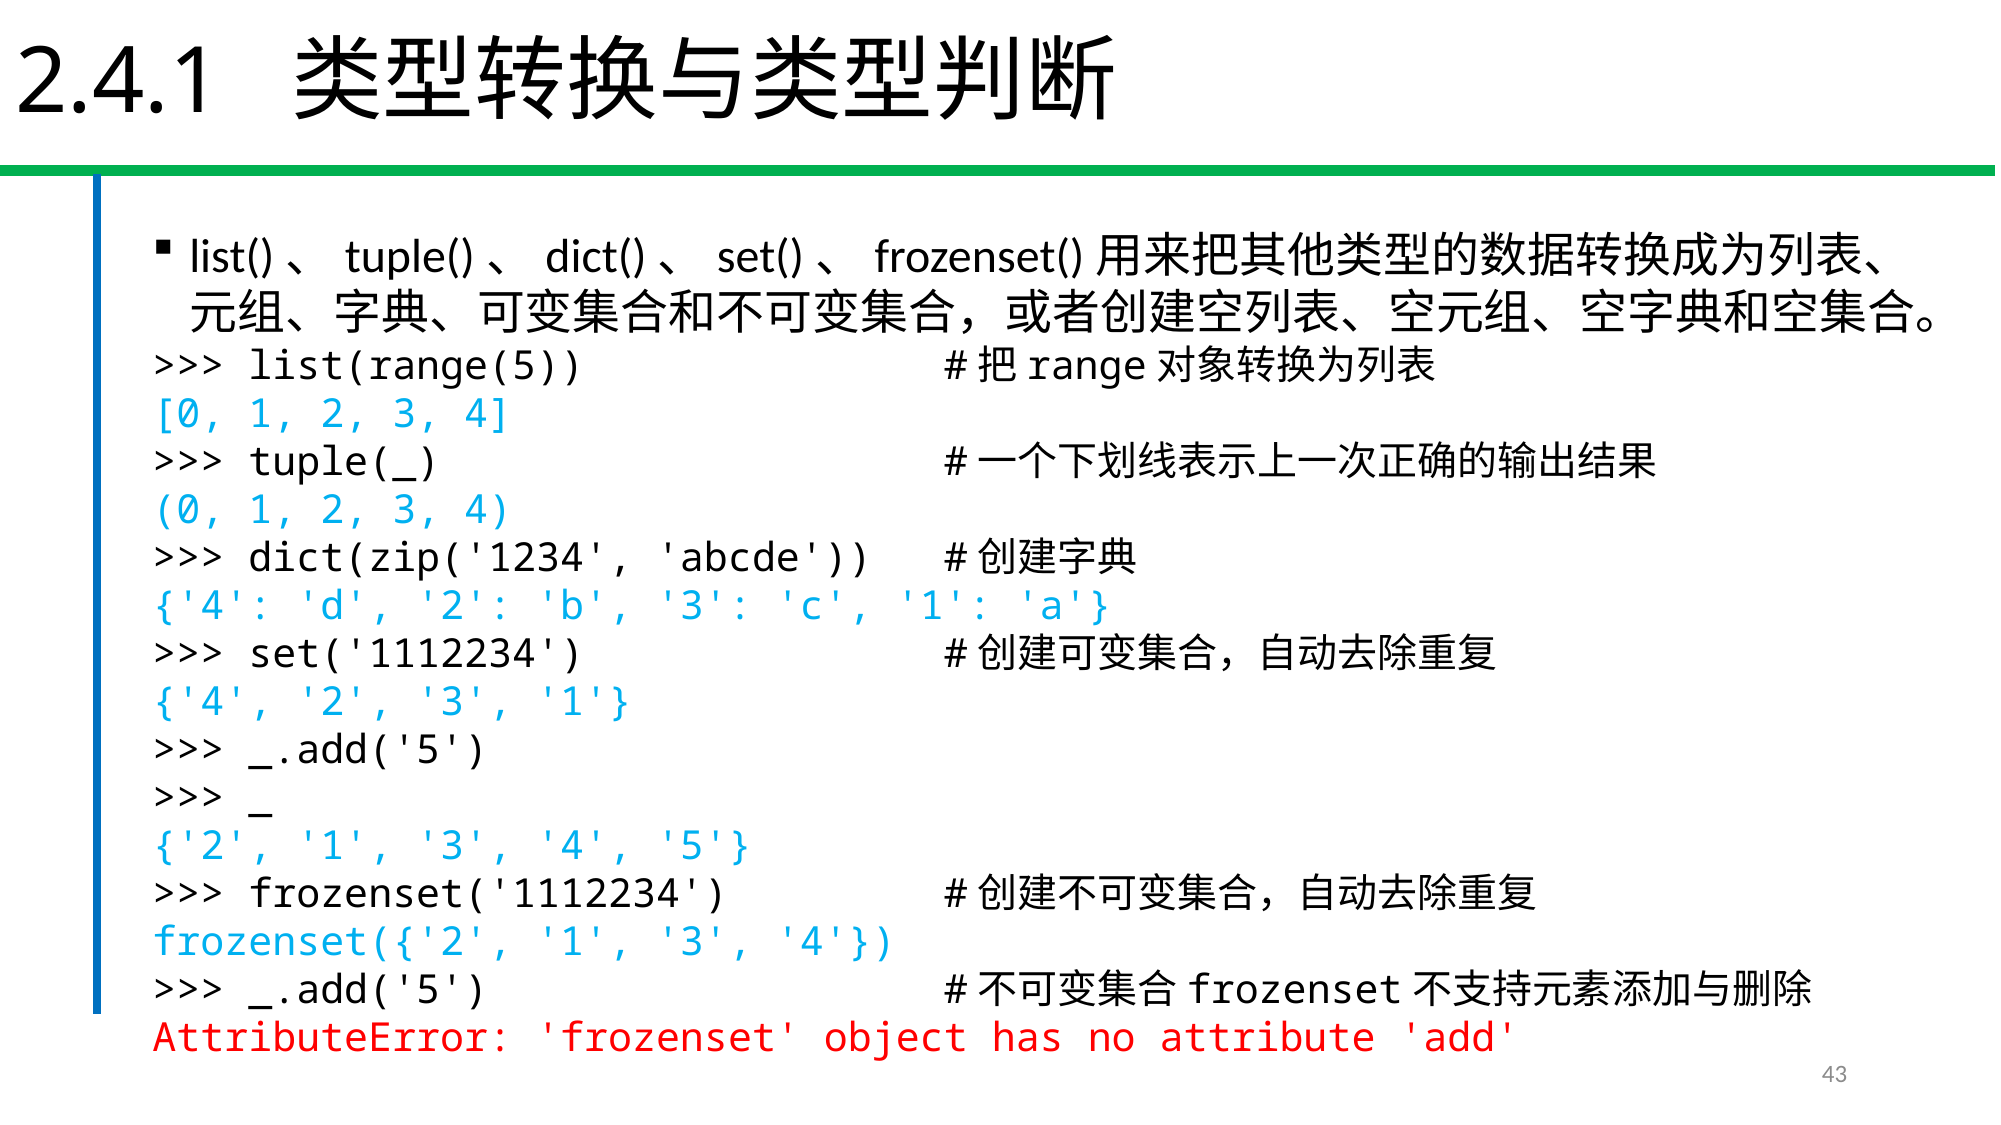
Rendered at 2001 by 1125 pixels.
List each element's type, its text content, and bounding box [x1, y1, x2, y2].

list list()、tuple()、dict()、set()、frozenset()用来把其他类型的数据转换成为列表、元组、字典、可变集合和不可变集合，或者创建空列表、空元组、空字典和空集合。 >>> list(range(5)) #把range对象转换为列表 [0, 1, 2, 3, 4] >>> tuple(_) #一个下划线表示上一次正确的输出结果 (0, 1, 2, 3, 4) >>> dict(zip('1234', 'abcde')) #创建字典 {'4': 'd', '2': 'b', '3': 'c', '1': 'a'} >>> set('1112234') #创建可变集合，自动去除重复 {'4', '2', '3', '1'} >>> _.add('5') >>> _ {'2', '1', '3', '4', '5'} >>> frozenset('1112234') #创建不可变集合，自动去除重复 frozenset({'2', '1', '3', '4'}) >>> _.add('5') #不可变集合frozenset不支持元素添加与删除 AttributeError: 'frozenset' object has no attribute 'add' [137, 216, 1945, 1087]
title 2.4.1 类型转换与类型判断 [0, 0, 1995, 165]
slide_number 43 [1412, 1042, 1863, 1103]
